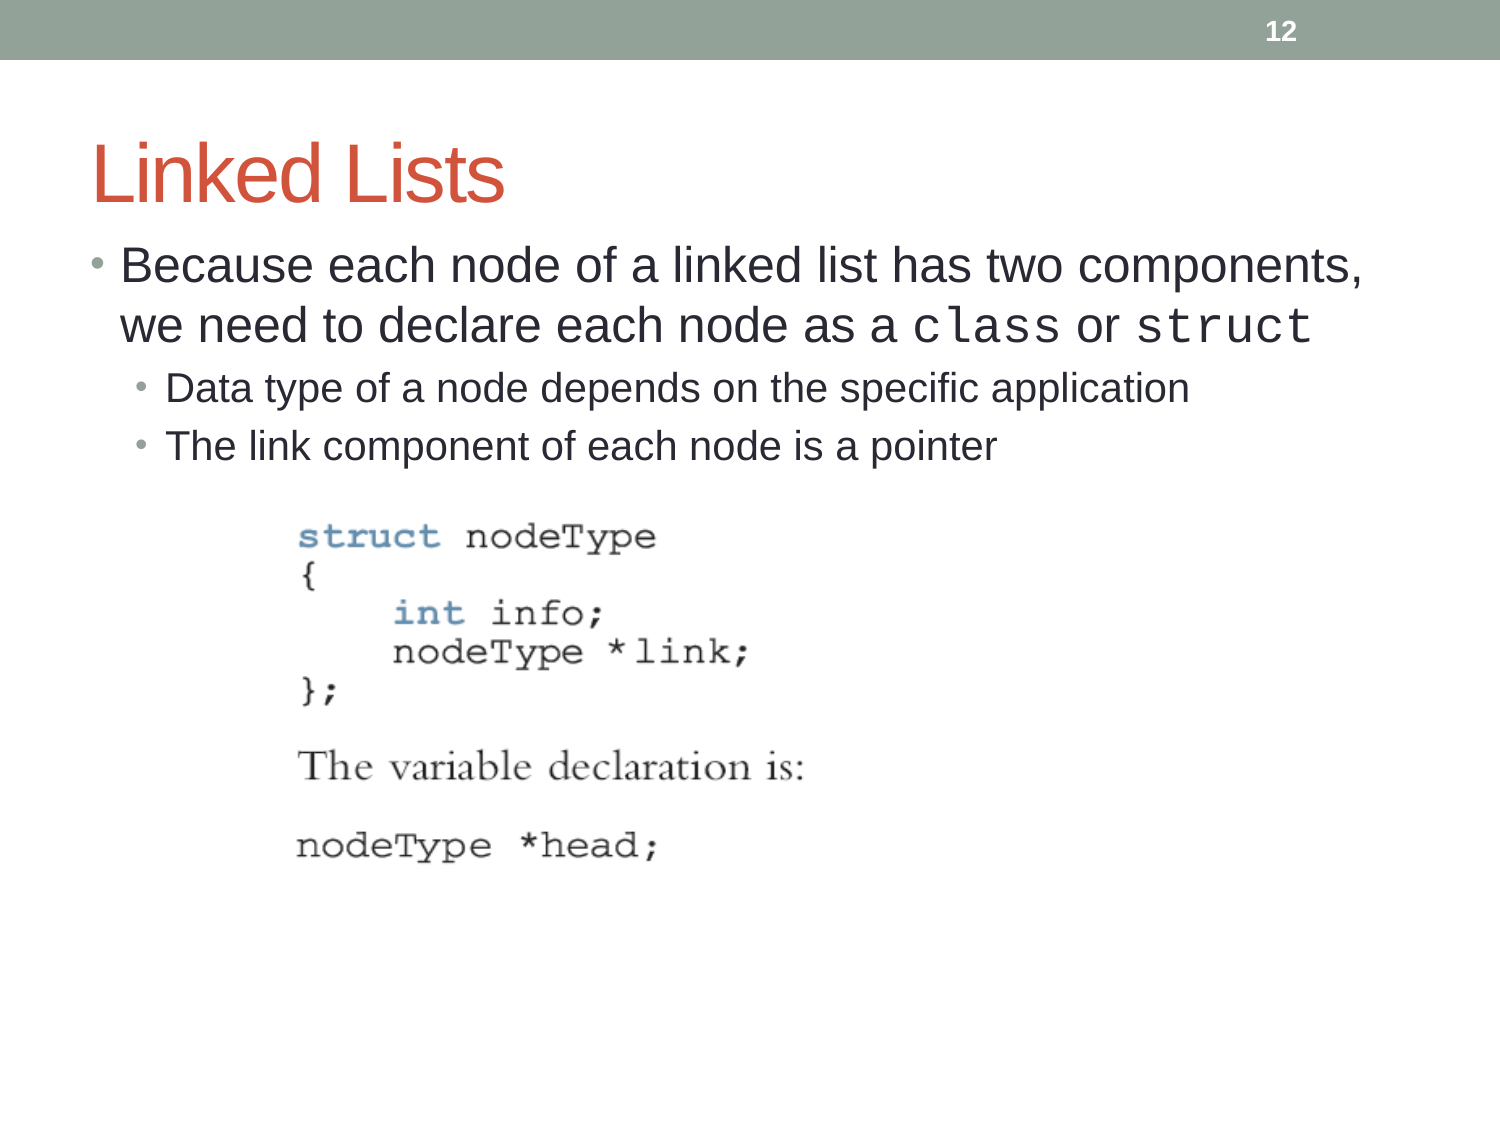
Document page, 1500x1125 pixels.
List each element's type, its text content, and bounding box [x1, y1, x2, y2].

slide_number 12 [1250, 3, 1425, 57]
list Because each node of a linked list has two components, we need to declare each node as a class or struct Data type of a node depends on the specific application The link component of each node is a pointer [75, 224, 1425, 1038]
picture [286, 512, 813, 871]
title Linked Lists [75, 87, 1425, 224]
